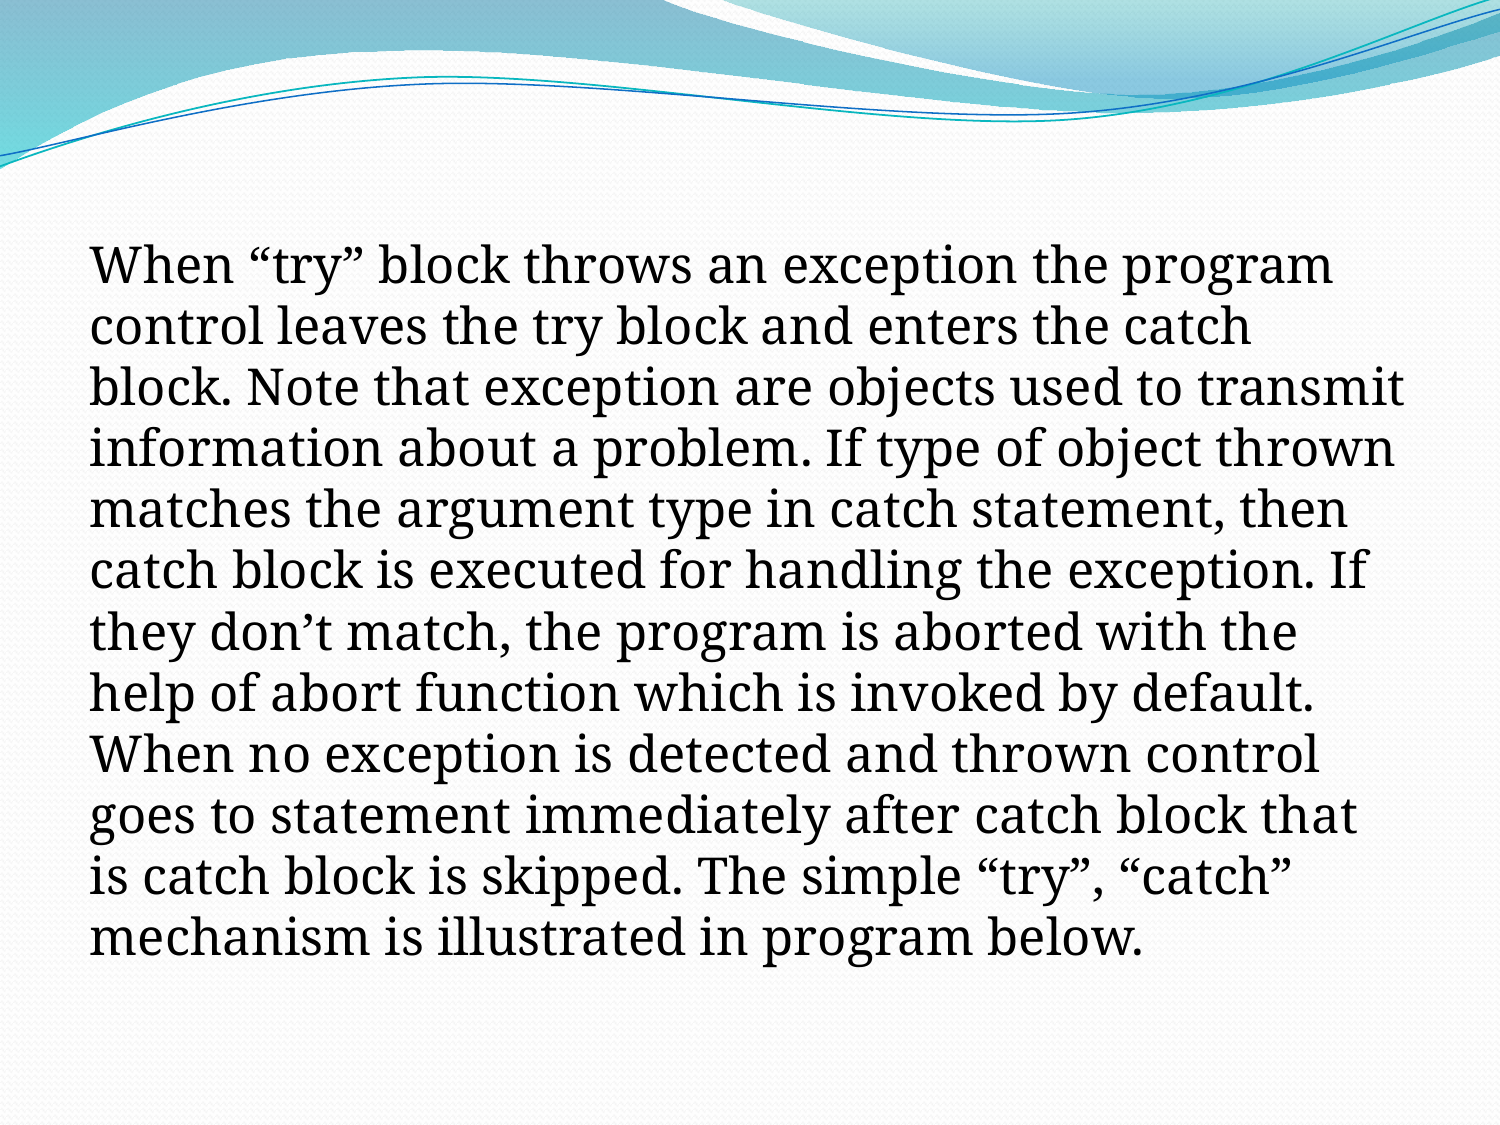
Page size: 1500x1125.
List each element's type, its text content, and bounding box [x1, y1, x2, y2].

list When “try” block throws an exception the program control leaves the try block and enters the catch block. Note that exception are objects used to transmit information about a problem. If type of object thrown matches the argument type in catch statement, then catch block is executed for handling the exception. If they don’t match, the program is aborted with the help of abort function which is invoked by default. When no exception is detected and thrown control goes to statement immediately after catch block that is catch block is skipped. The simple “try”, “catch” mechanism is illustrated in program below. [75, 224, 1425, 1038]
